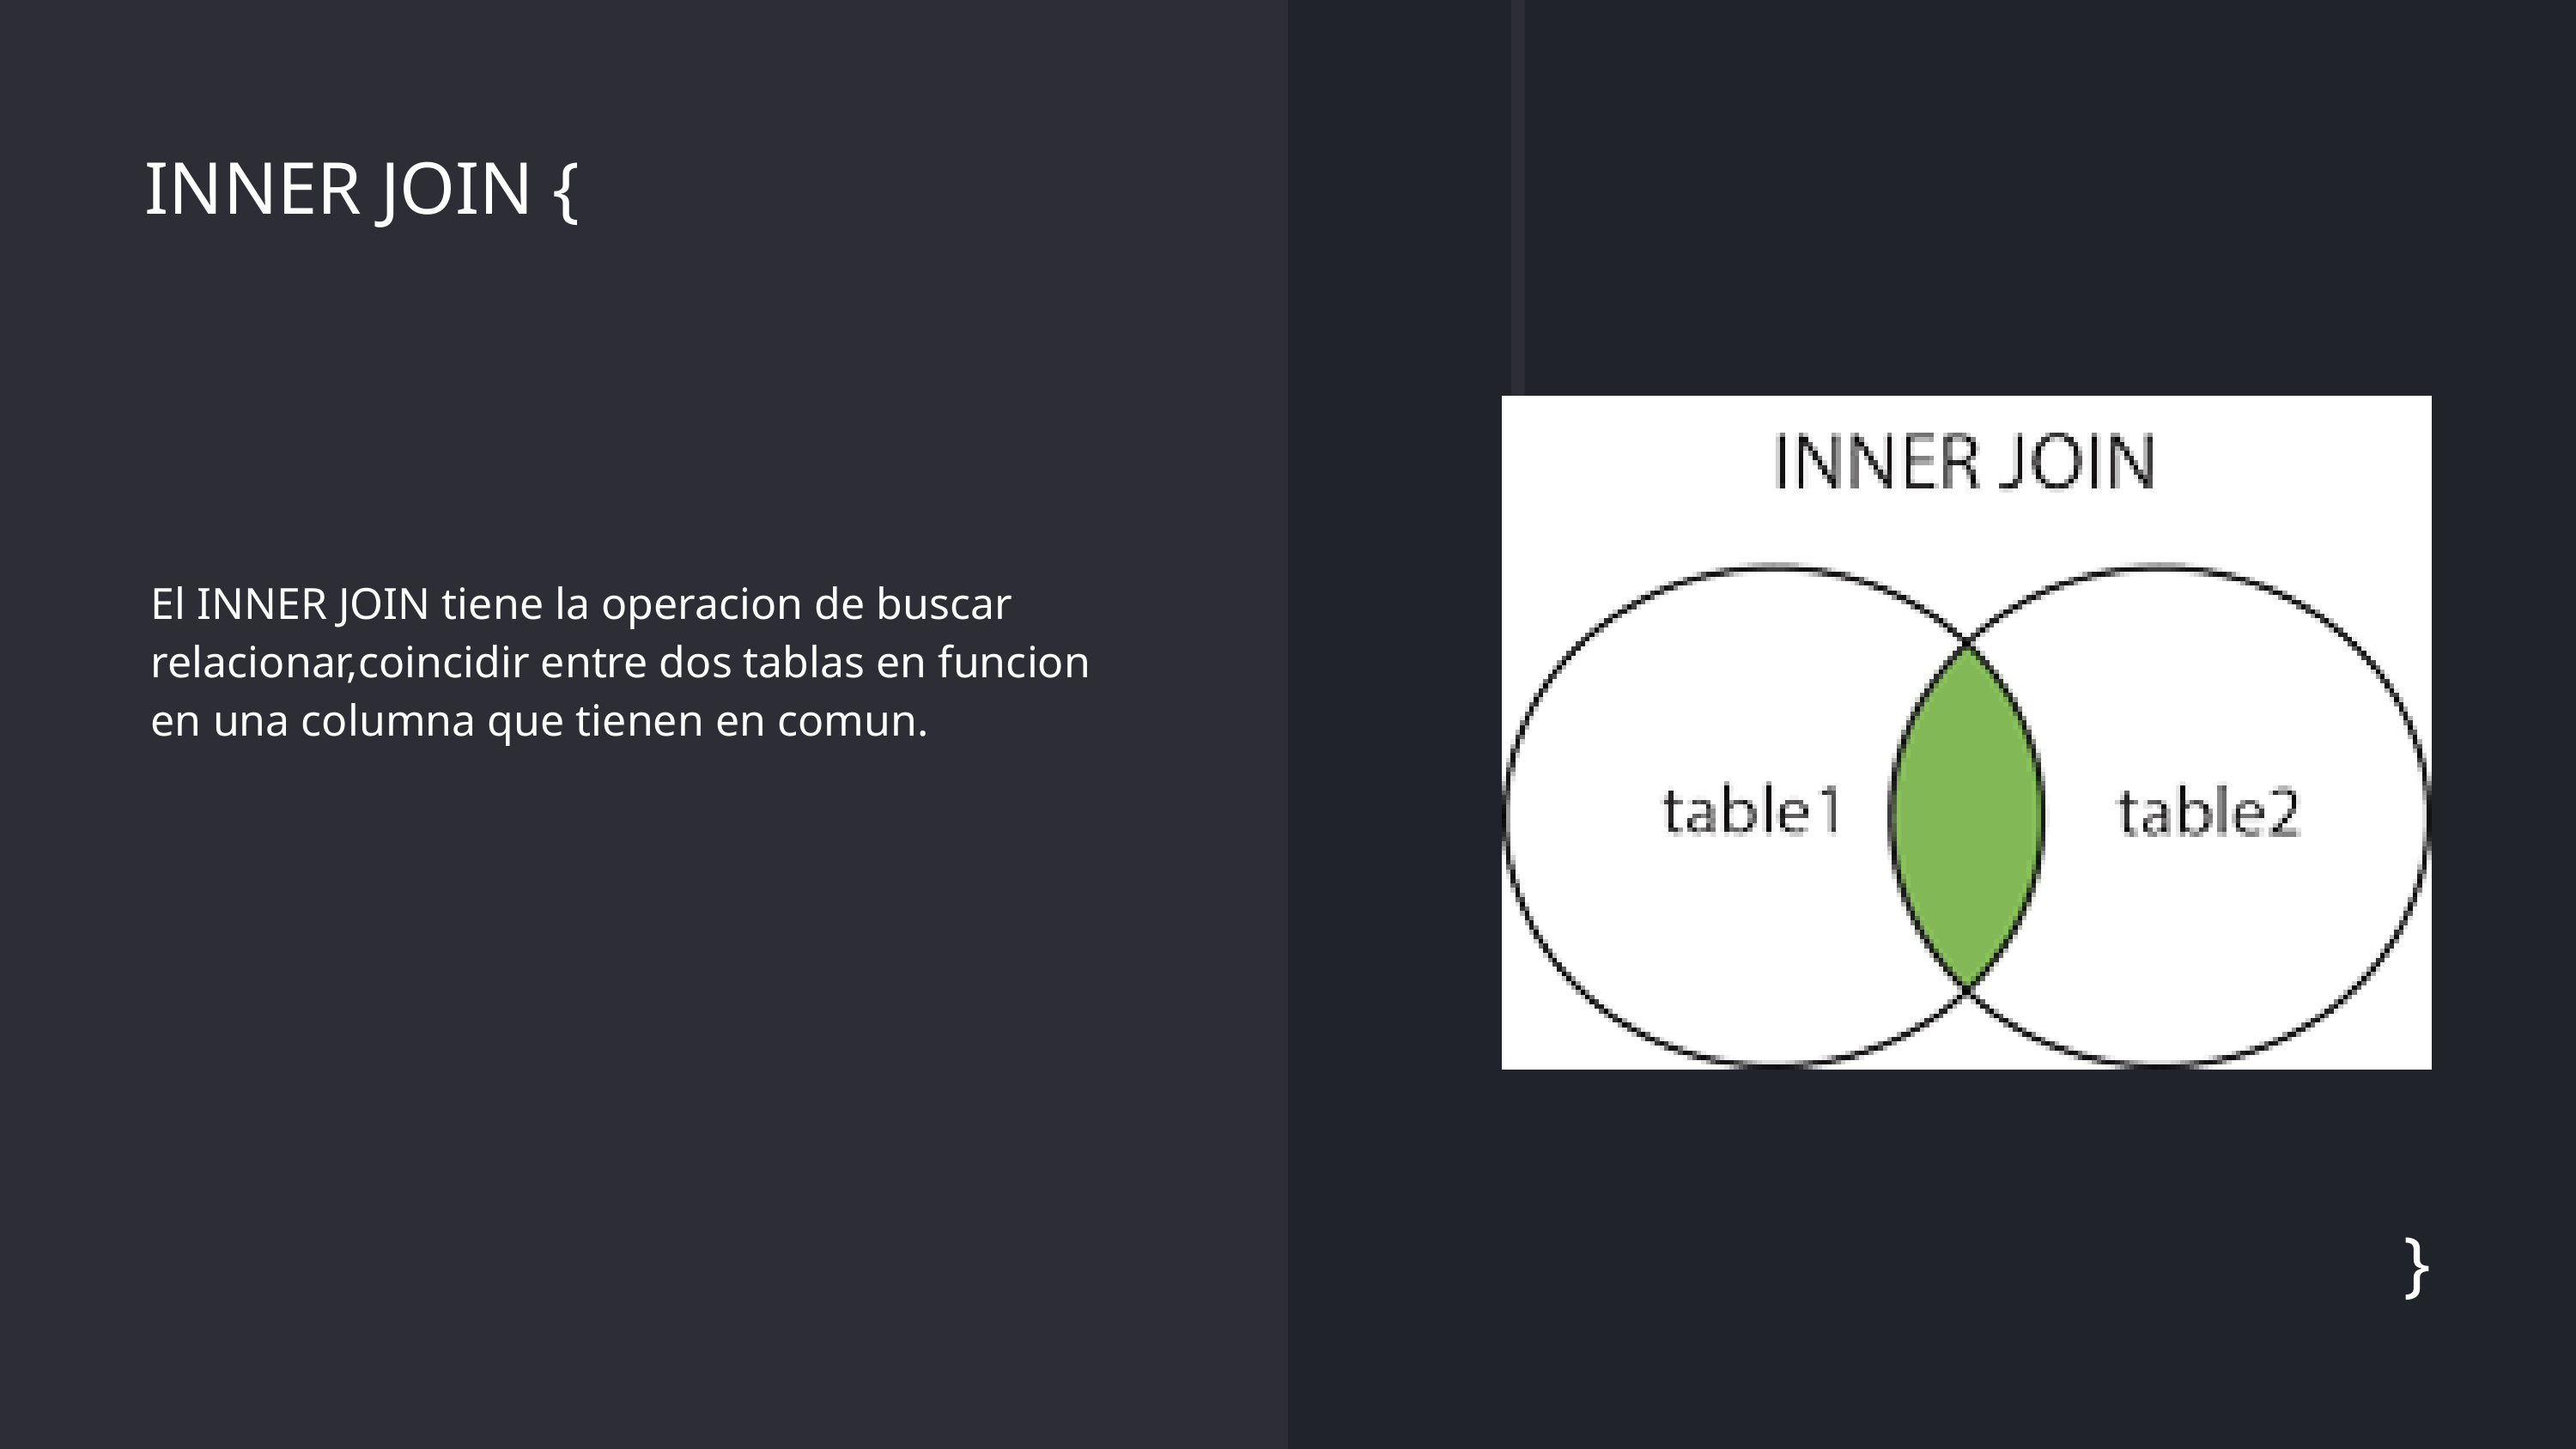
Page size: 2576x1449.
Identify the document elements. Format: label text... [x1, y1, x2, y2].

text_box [0, 0, 1289, 1449]
text_box } [2332, 1222, 2432, 1304]
picture [1502, 396, 2432, 1070]
